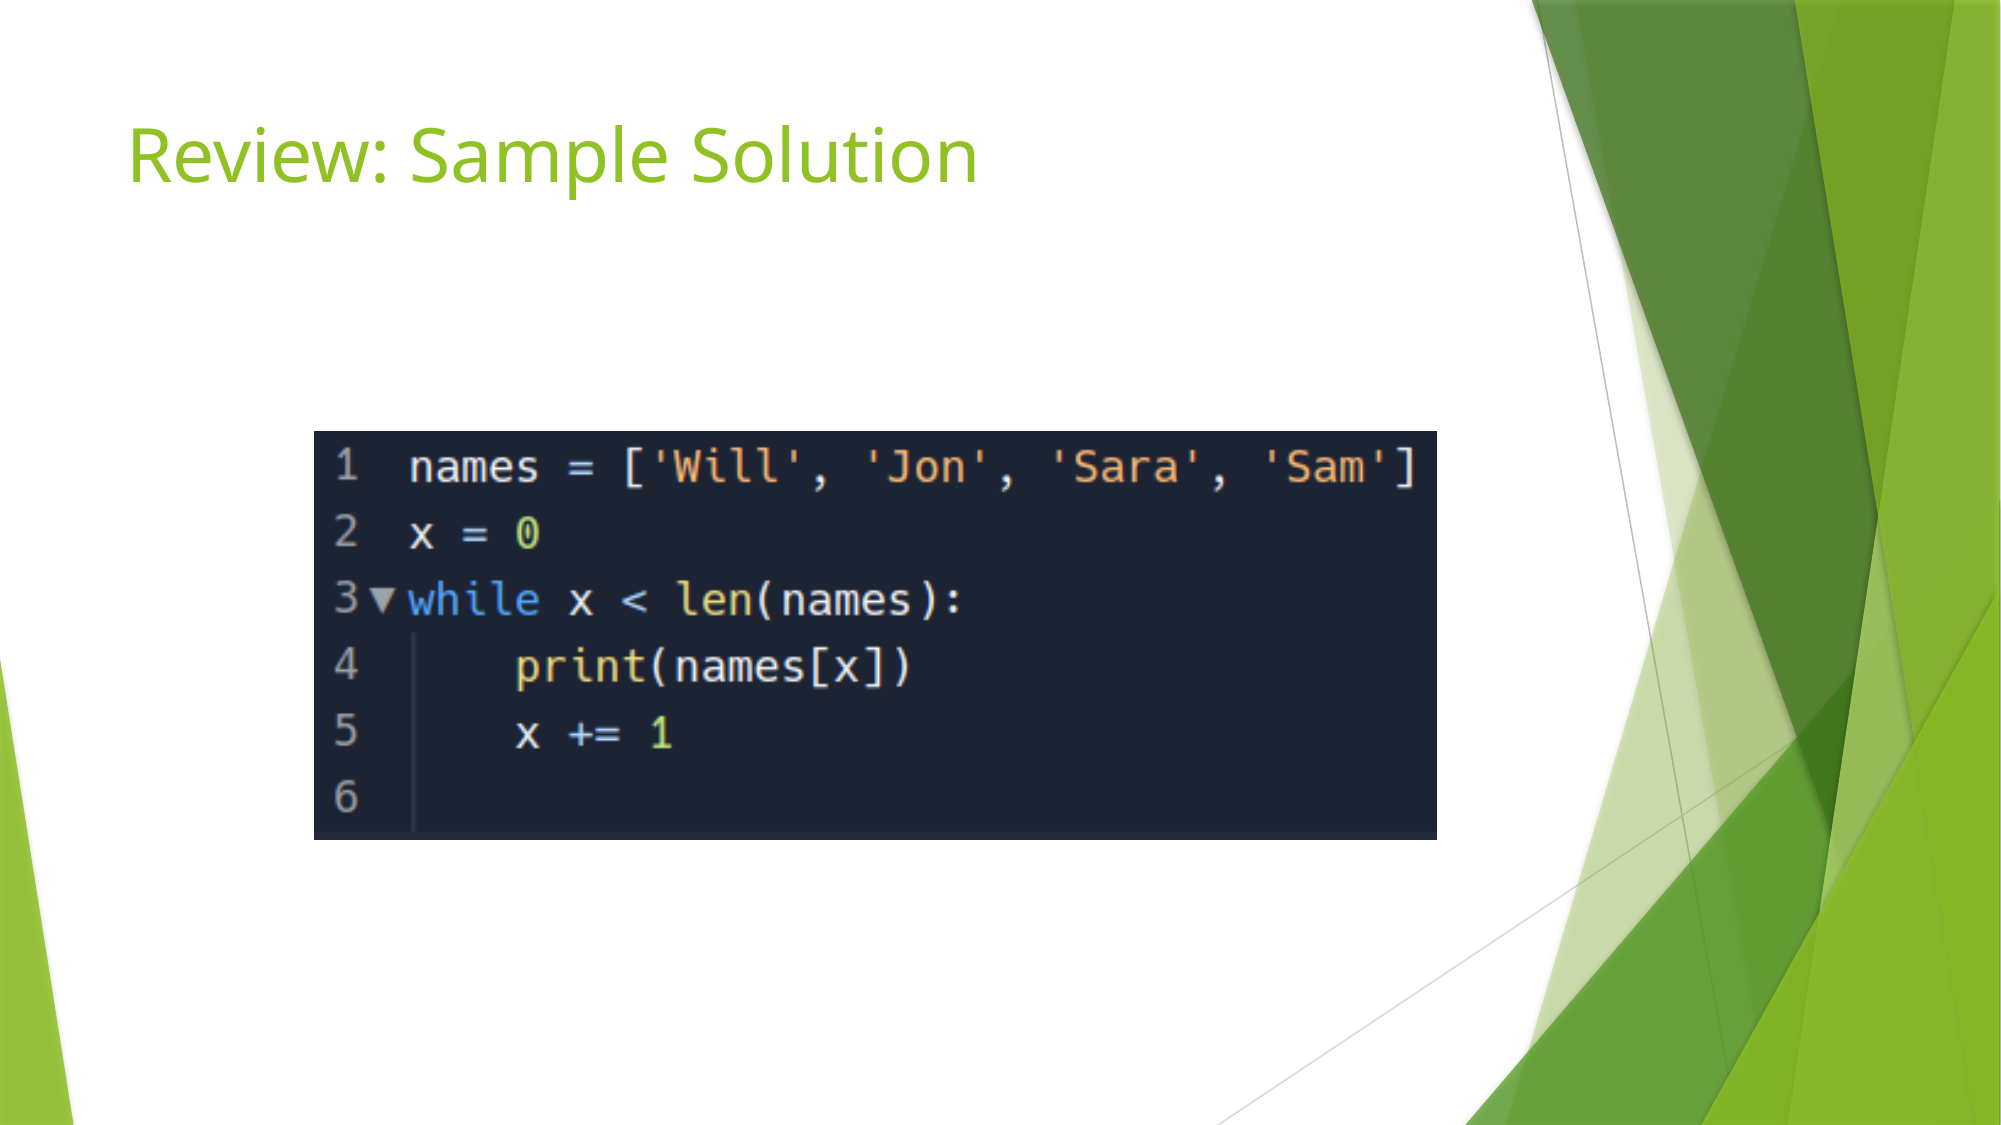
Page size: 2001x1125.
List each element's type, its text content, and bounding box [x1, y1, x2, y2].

picture [313, 430, 1438, 841]
title Review: Sample Solution [111, 99, 1522, 317]
